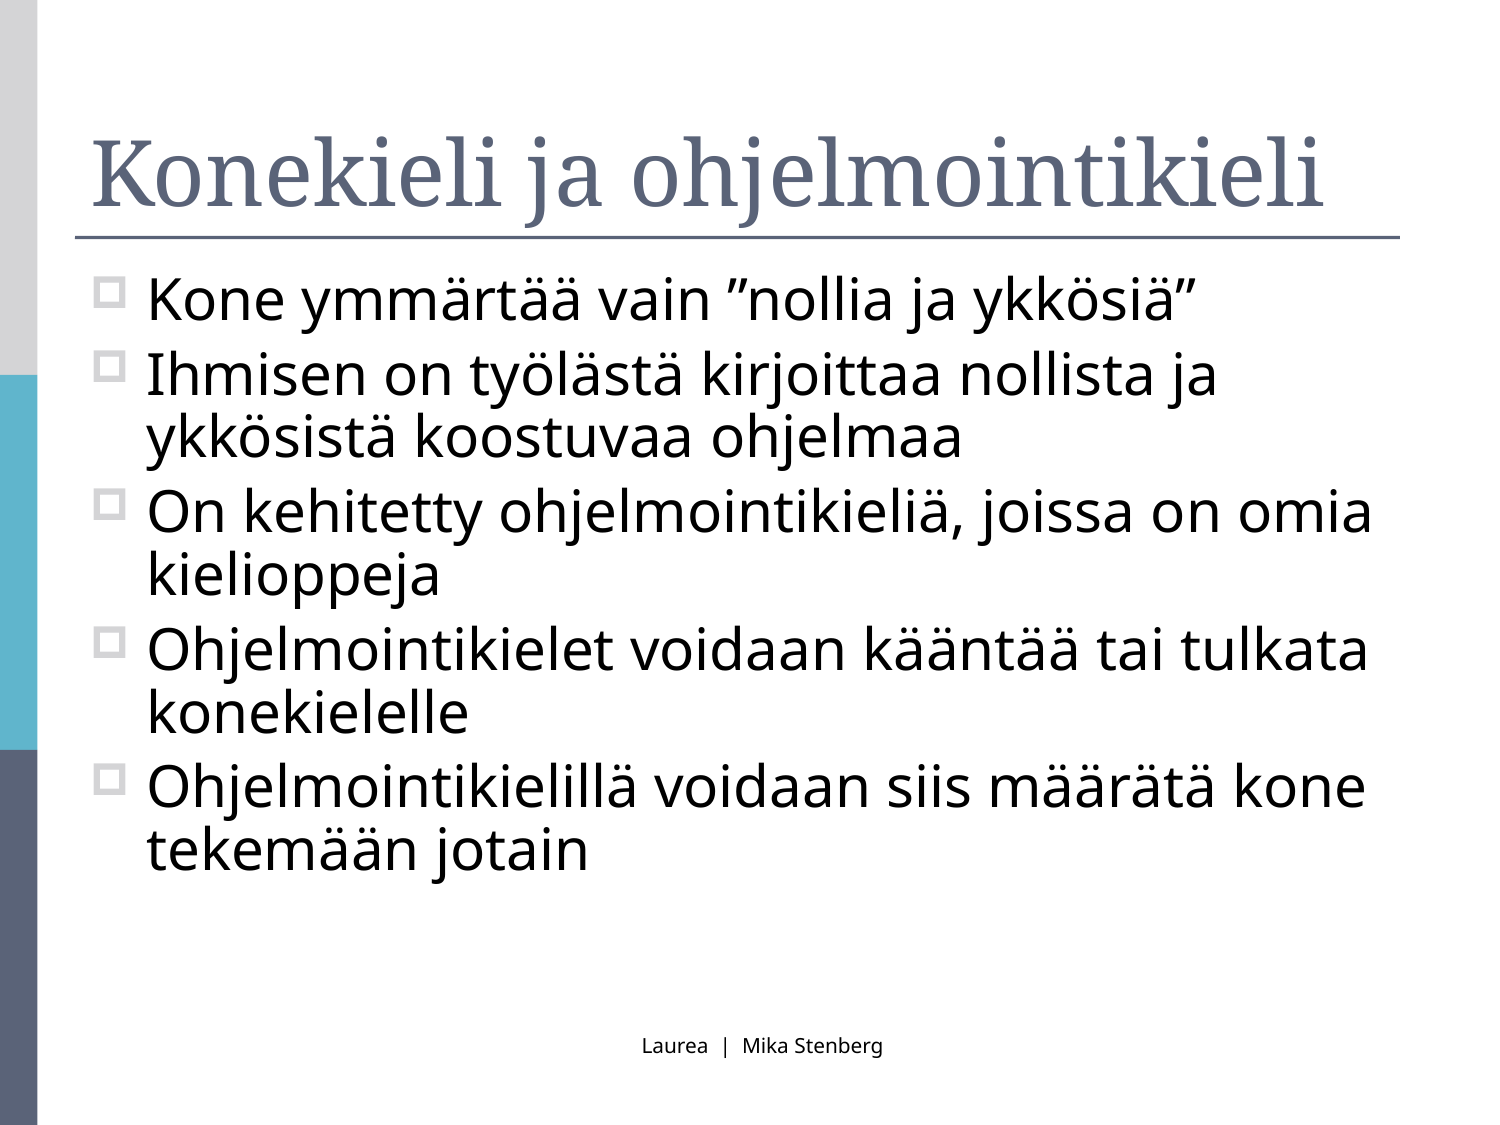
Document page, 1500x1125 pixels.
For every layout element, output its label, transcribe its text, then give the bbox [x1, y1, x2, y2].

list Kone ymmärtää vain ”nollia ja ykkösiä” Ihmisen on työlästä kirjoittaa nollista ja ykkösistä koostuvaa ohjelmaa On kehitetty ohjelmointikieliä, joissa on omia kielioppeja Ohjelmointikielet voidaan kääntää tai tulkata konekielelle Ohjelmointikielillä voidaan siis määrätä kone tekemään jotain [74, 262, 1426, 938]
footer Laurea | Mika Stenberg [449, 1024, 1076, 1101]
title Konekieli ja ohjelmointikieli [74, 45, 1426, 233]
